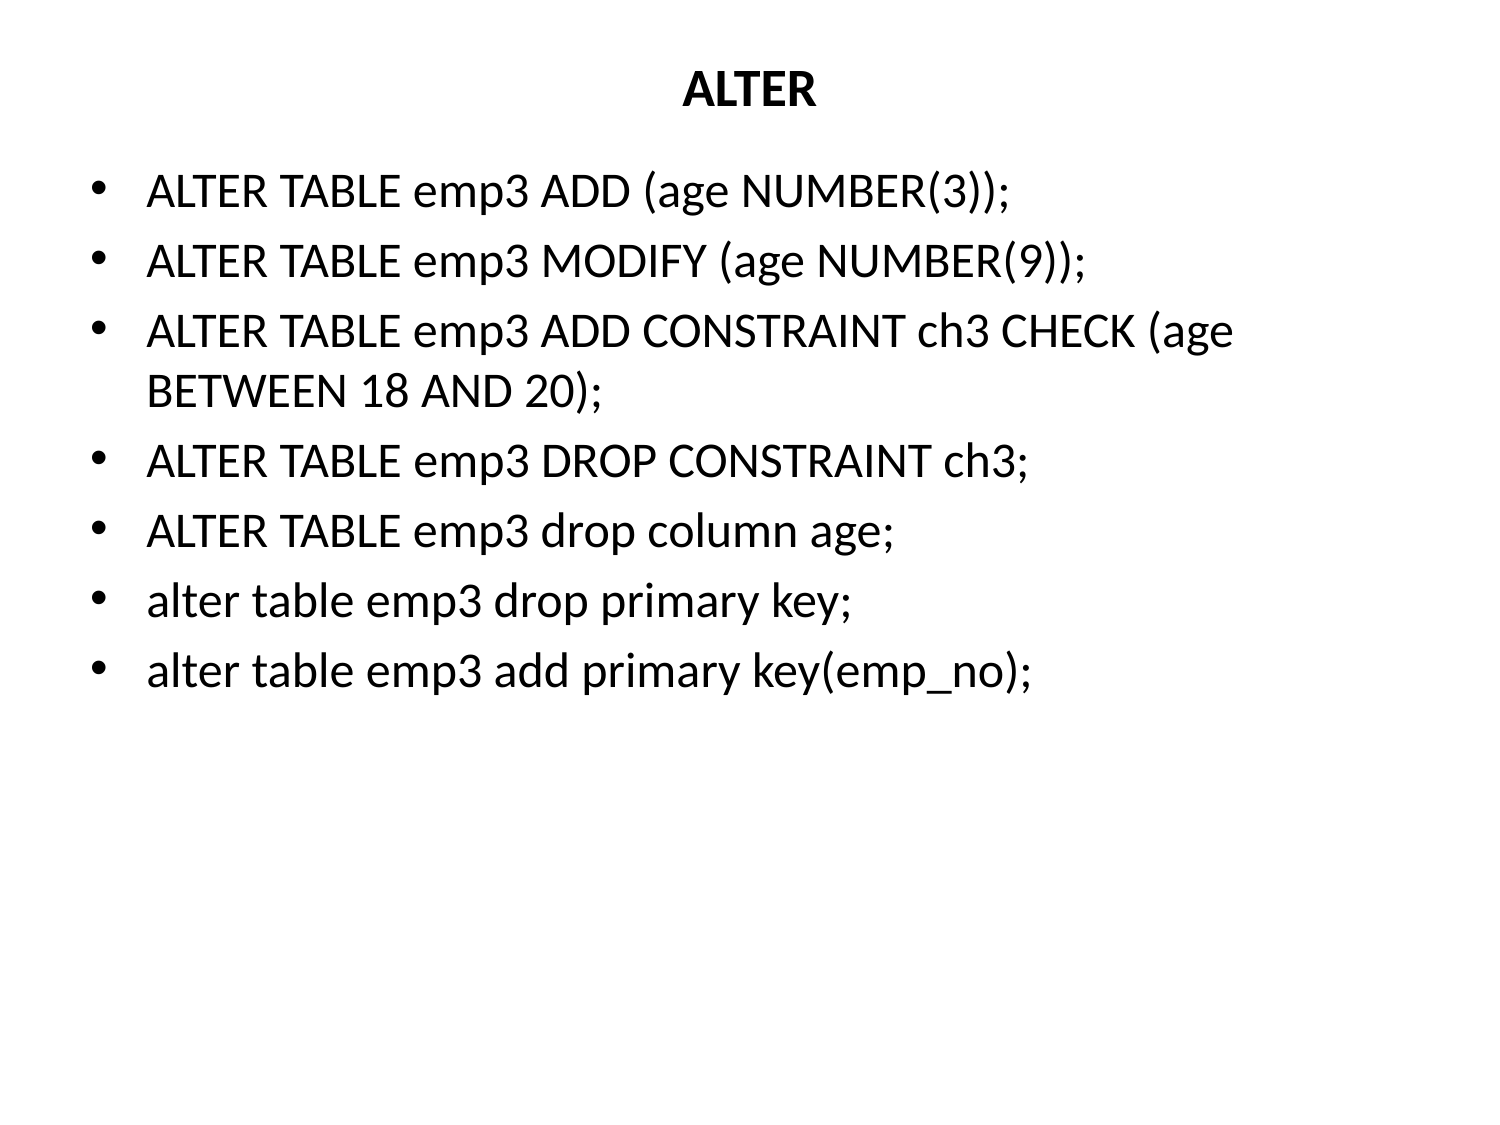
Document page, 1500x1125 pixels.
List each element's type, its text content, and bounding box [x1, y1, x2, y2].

list ALTER TABLE emp3 ADD (age NUMBER(3)); ALTER TABLE emp3 MODIFY (age NUMBER(9)); ALTER TABLE emp3 ADD CONSTRAINT ch3 CHECK (age BETWEEN 18 AND 20); ALTER TABLE emp3 DROP CONSTRAINT ch3; ALTER TABLE emp3 drop column age; alter table emp3 drop primary key; alter table emp3 add primary key(emp_no); [75, 149, 1425, 1038]
title ALTER [75, 45, 1425, 125]
